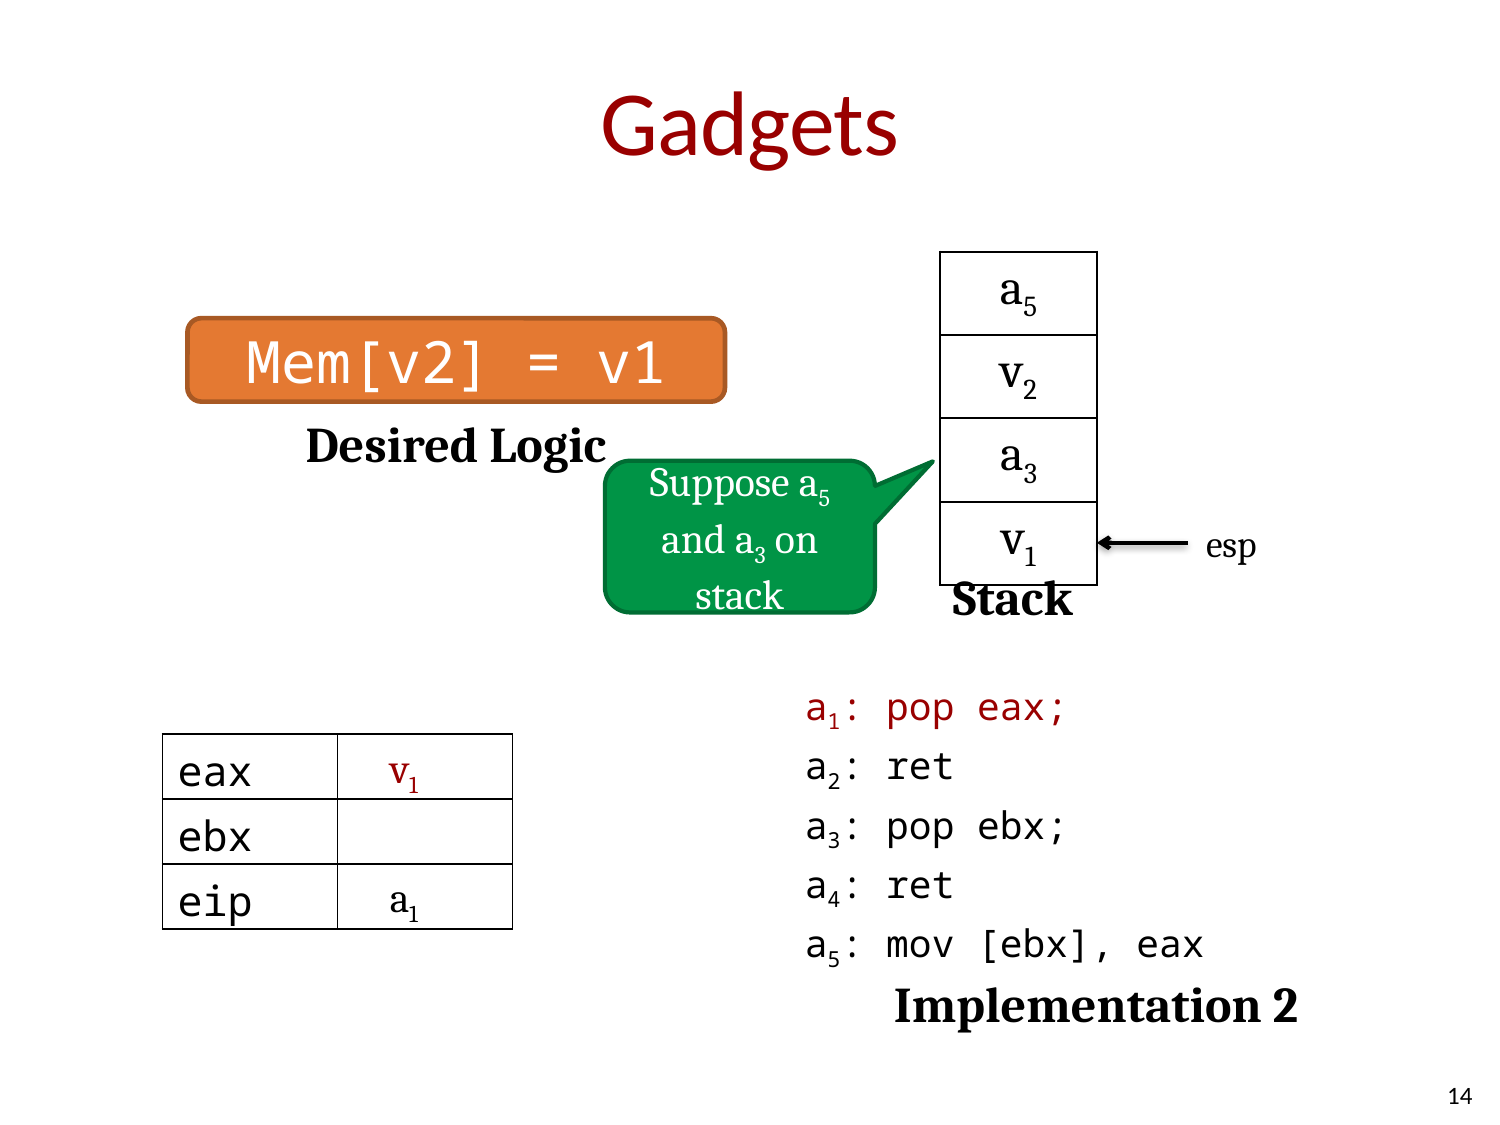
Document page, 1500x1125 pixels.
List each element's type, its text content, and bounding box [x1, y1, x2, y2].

text_box v1 [374, 734, 513, 806]
table_header a5 [941, 253, 1096, 334]
text_box Mem[v2] = v1 [185, 316, 728, 404]
table_cell eip [163, 865, 337, 928]
table_cell [338, 800, 512, 863]
table_cell v1 [941, 503, 1096, 557]
table_header [338, 735, 374, 798]
table_cell ebx [163, 800, 337, 863]
table_header eax [163, 735, 337, 798]
slide_number 14 [1137, 1065, 1488, 1125]
table_cell a3 [941, 419, 1096, 501]
text_box Suppose a5 and a3 on stack [602, 458, 935, 615]
text_box Desired Logic [290, 405, 622, 481]
text_box Stack [938, 557, 1099, 633]
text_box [1096, 512, 1276, 574]
text_box a1 [374, 863, 513, 936]
table_cell v2 [941, 336, 1096, 417]
title Gadgets [75, 24, 1425, 213]
table_cell [338, 865, 374, 928]
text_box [789, 674, 1403, 1063]
